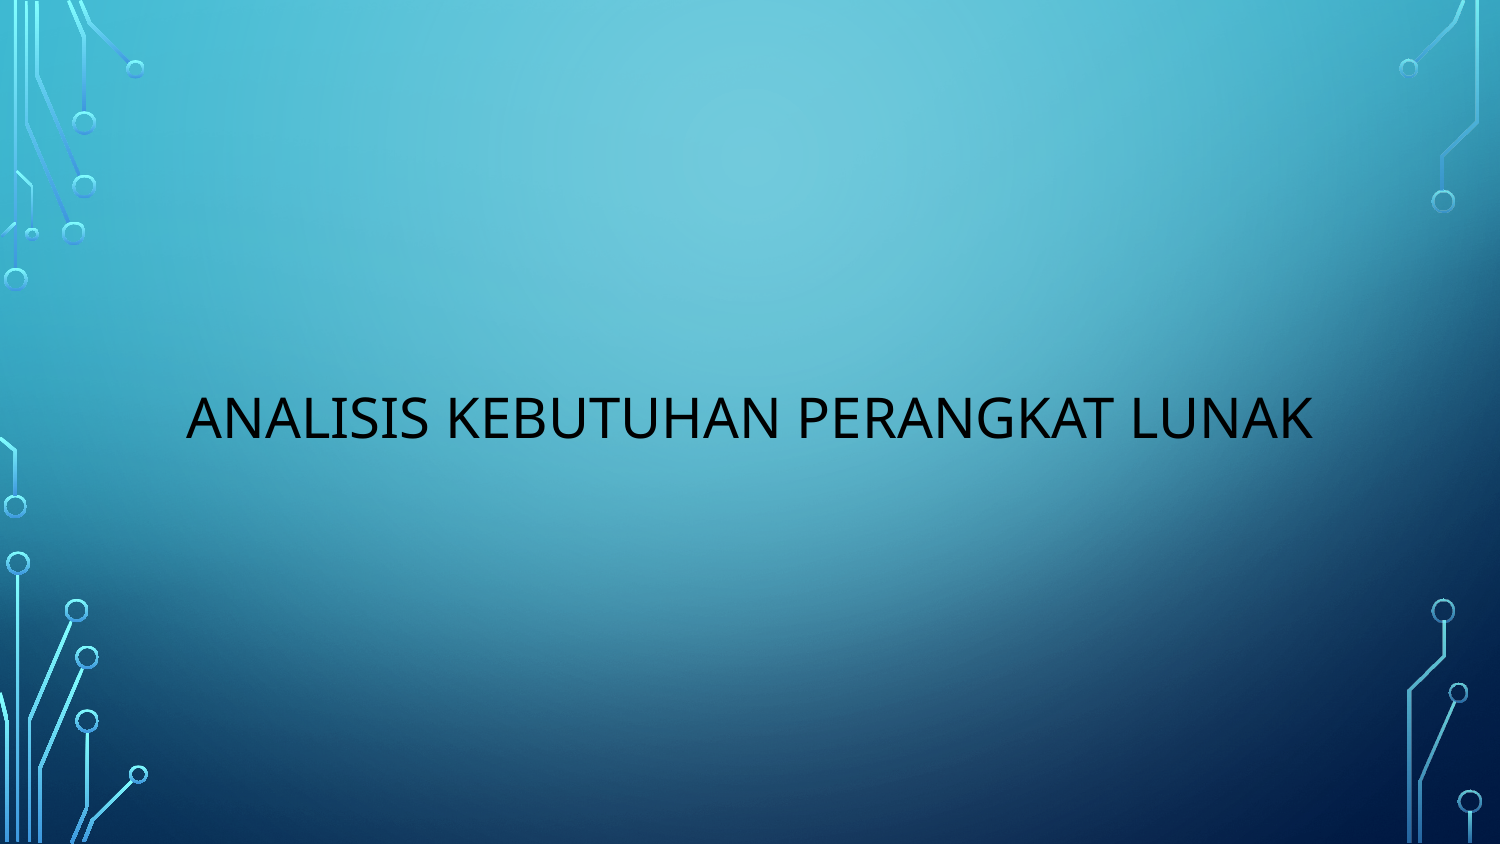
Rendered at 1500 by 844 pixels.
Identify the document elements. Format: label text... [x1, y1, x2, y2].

title Analisis Kebutuhan Perangkat Lunak [51, 374, 1449, 469]
